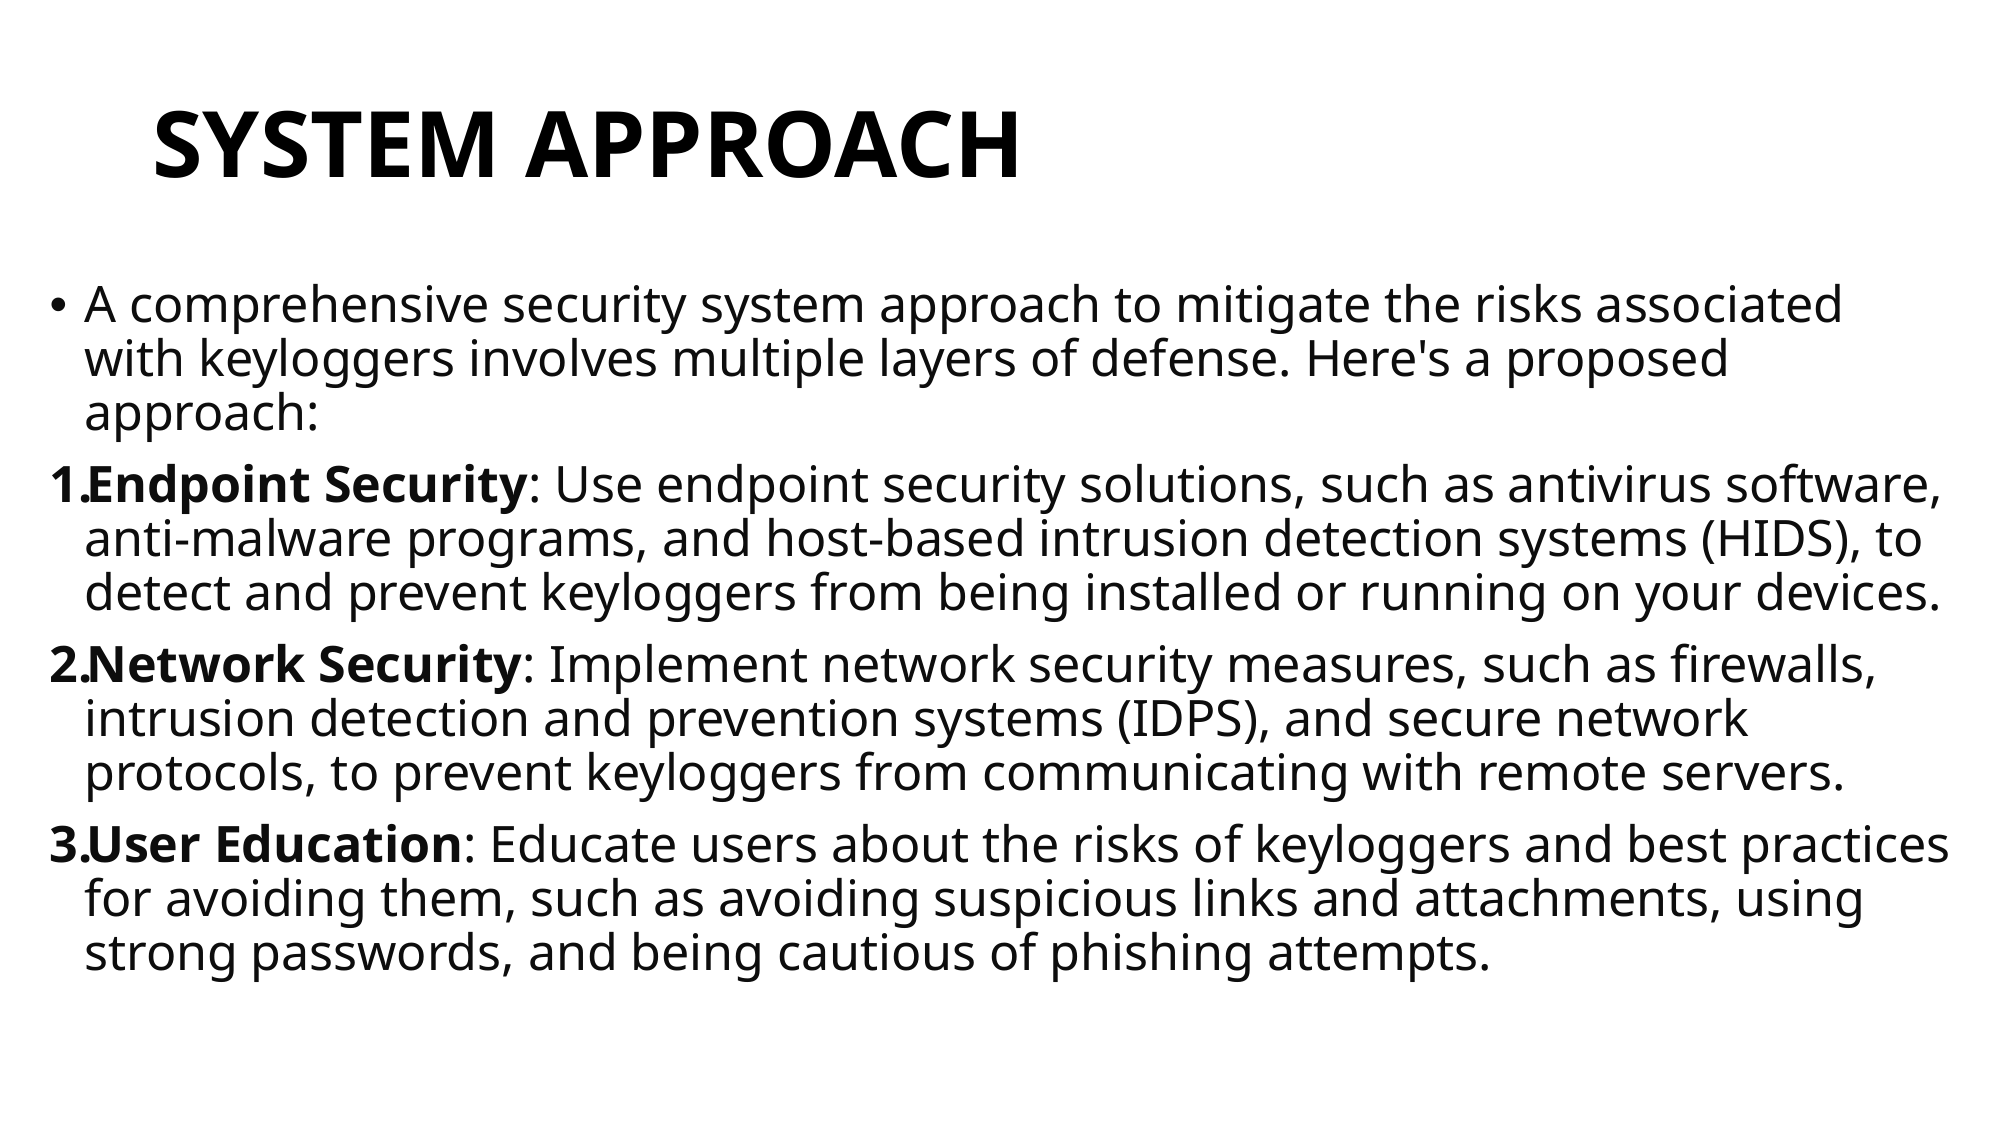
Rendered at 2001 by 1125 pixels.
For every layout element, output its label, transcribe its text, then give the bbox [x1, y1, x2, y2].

list A comprehensive security system approach to mitigate the risks associated with keyloggers involves multiple layers of defense. Here's a proposed approach: Endpoint Security: Use endpoint security solutions, such as antivirus software, anti-malware programs, and host-based intrusion detection systems (HIDS), to detect and prevent keyloggers from being installed or running on your devices. Network Security: Implement network security measures, such as firewalls, intrusion detection and prevention systems (IDPS), and secure network protocols, to prevent keyloggers from communicating with remote servers. User Education: Educate users about the risks of keyloggers and best practices for avoiding them, such as avoiding suspicious links and attachments, using strong passwords, and being cautious of phishing attempts. [34, 272, 1974, 1097]
title SYSTEM APPROACH [137, 59, 1863, 236]
